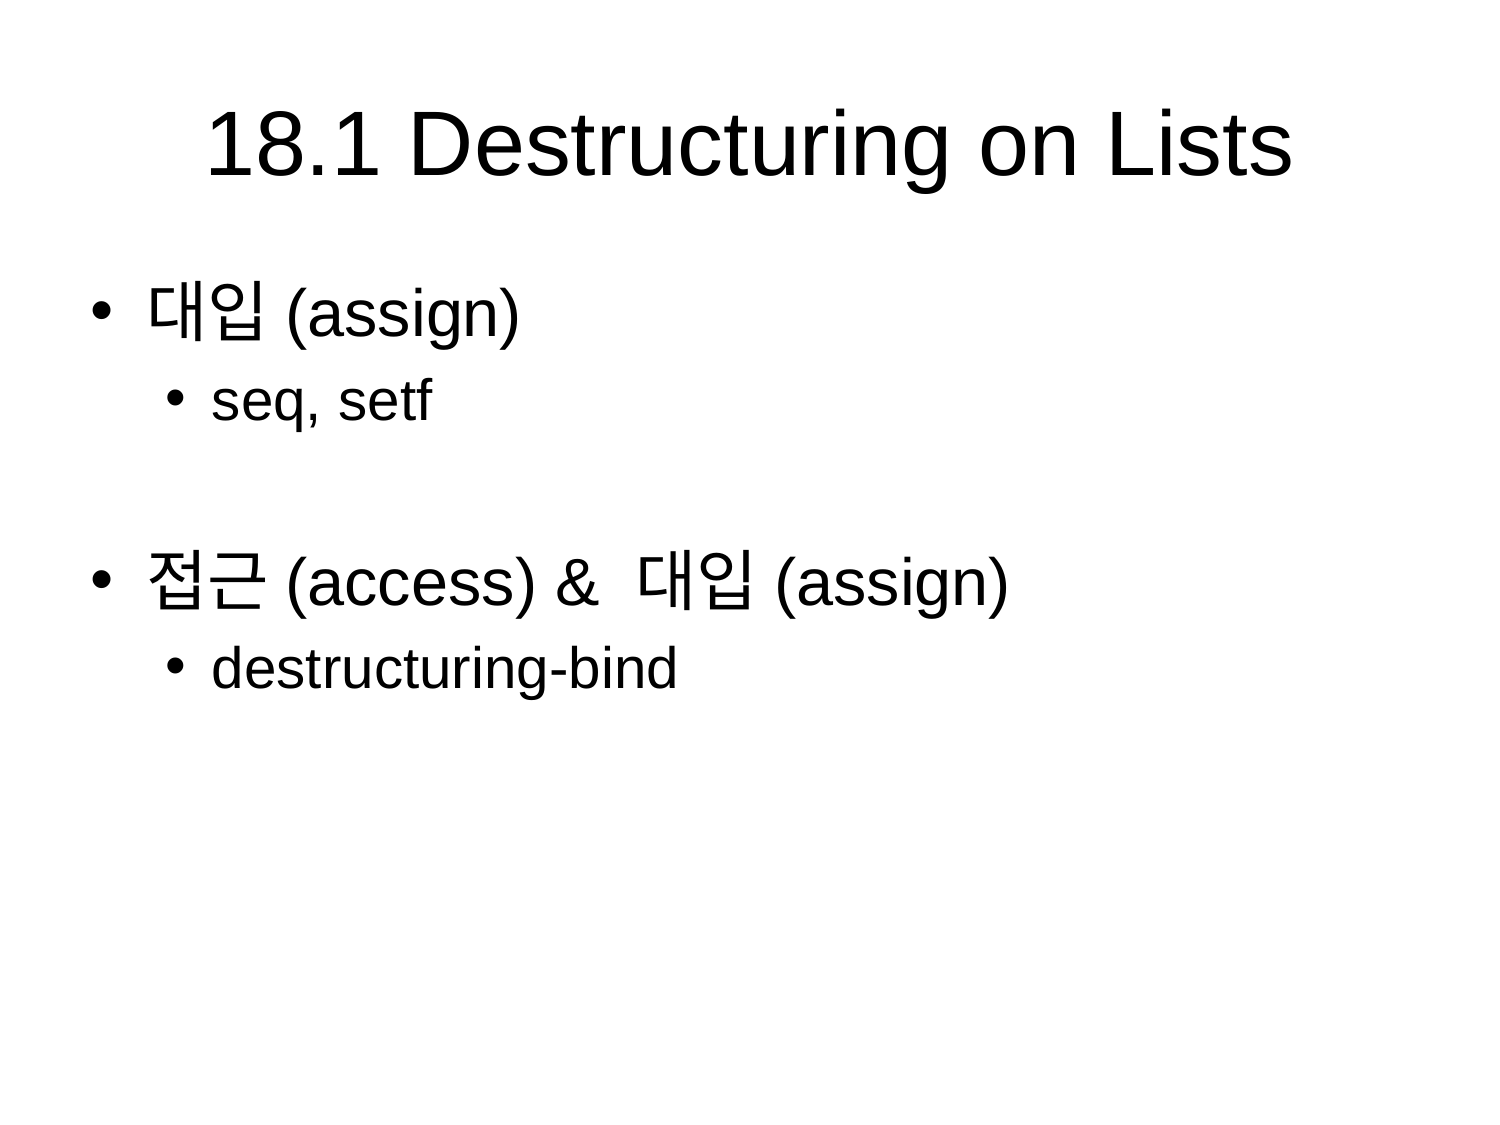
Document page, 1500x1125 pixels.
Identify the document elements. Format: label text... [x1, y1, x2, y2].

list 대입(assign) seq, setf 접근(access) & 대입(assign) destructuring-bind [75, 262, 1425, 1005]
title 18.1 Destructuring on Lists [75, 45, 1425, 233]
